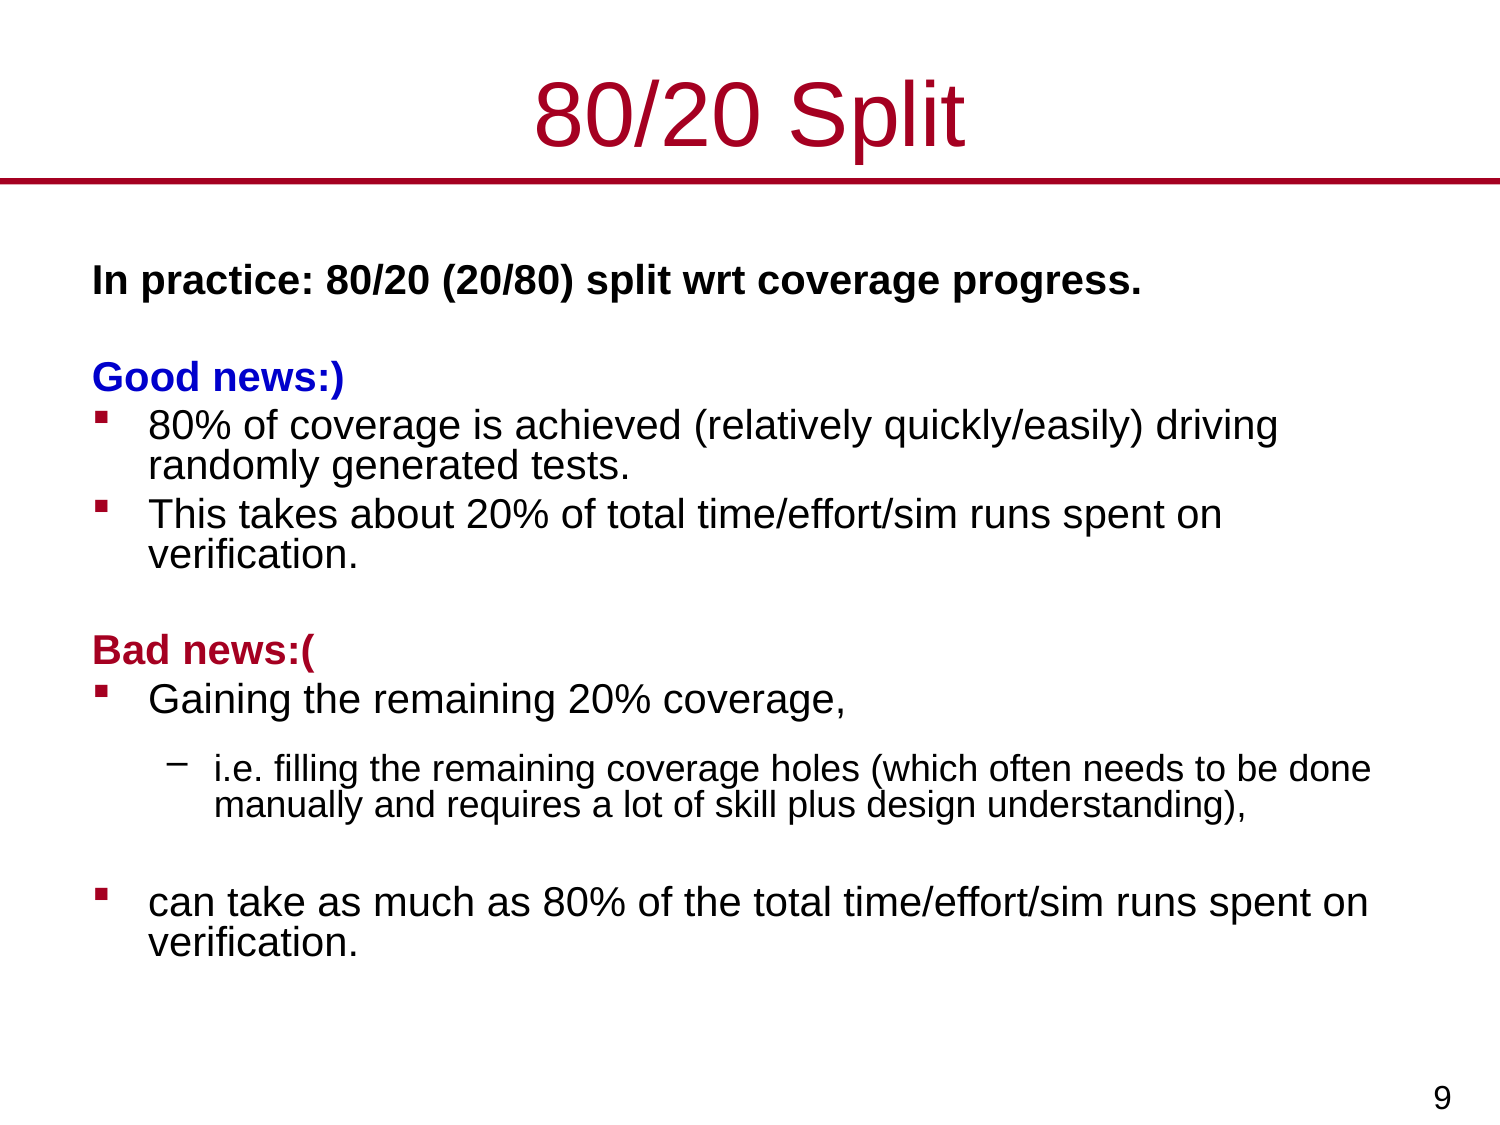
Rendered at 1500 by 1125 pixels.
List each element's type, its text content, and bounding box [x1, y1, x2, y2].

list In practice: 80/20 (20/80) split wrt coverage progress. Good news:) 80% of coverage is achieved (relatively quickly/easily) driving randomly generated tests. This takes about 20% of total time/effort/sim runs spent on verification. Bad news:( Gaining the remaining 20% coverage, i.e. filling the remaining coverage holes (which often needs to be done manually and requires a lot of skill plus design understanding), can take as much as 80% of the total time/effort/sim runs spent on verification. [76, 255, 1428, 1026]
title 80/20 Split [0, 44, 1500, 175]
